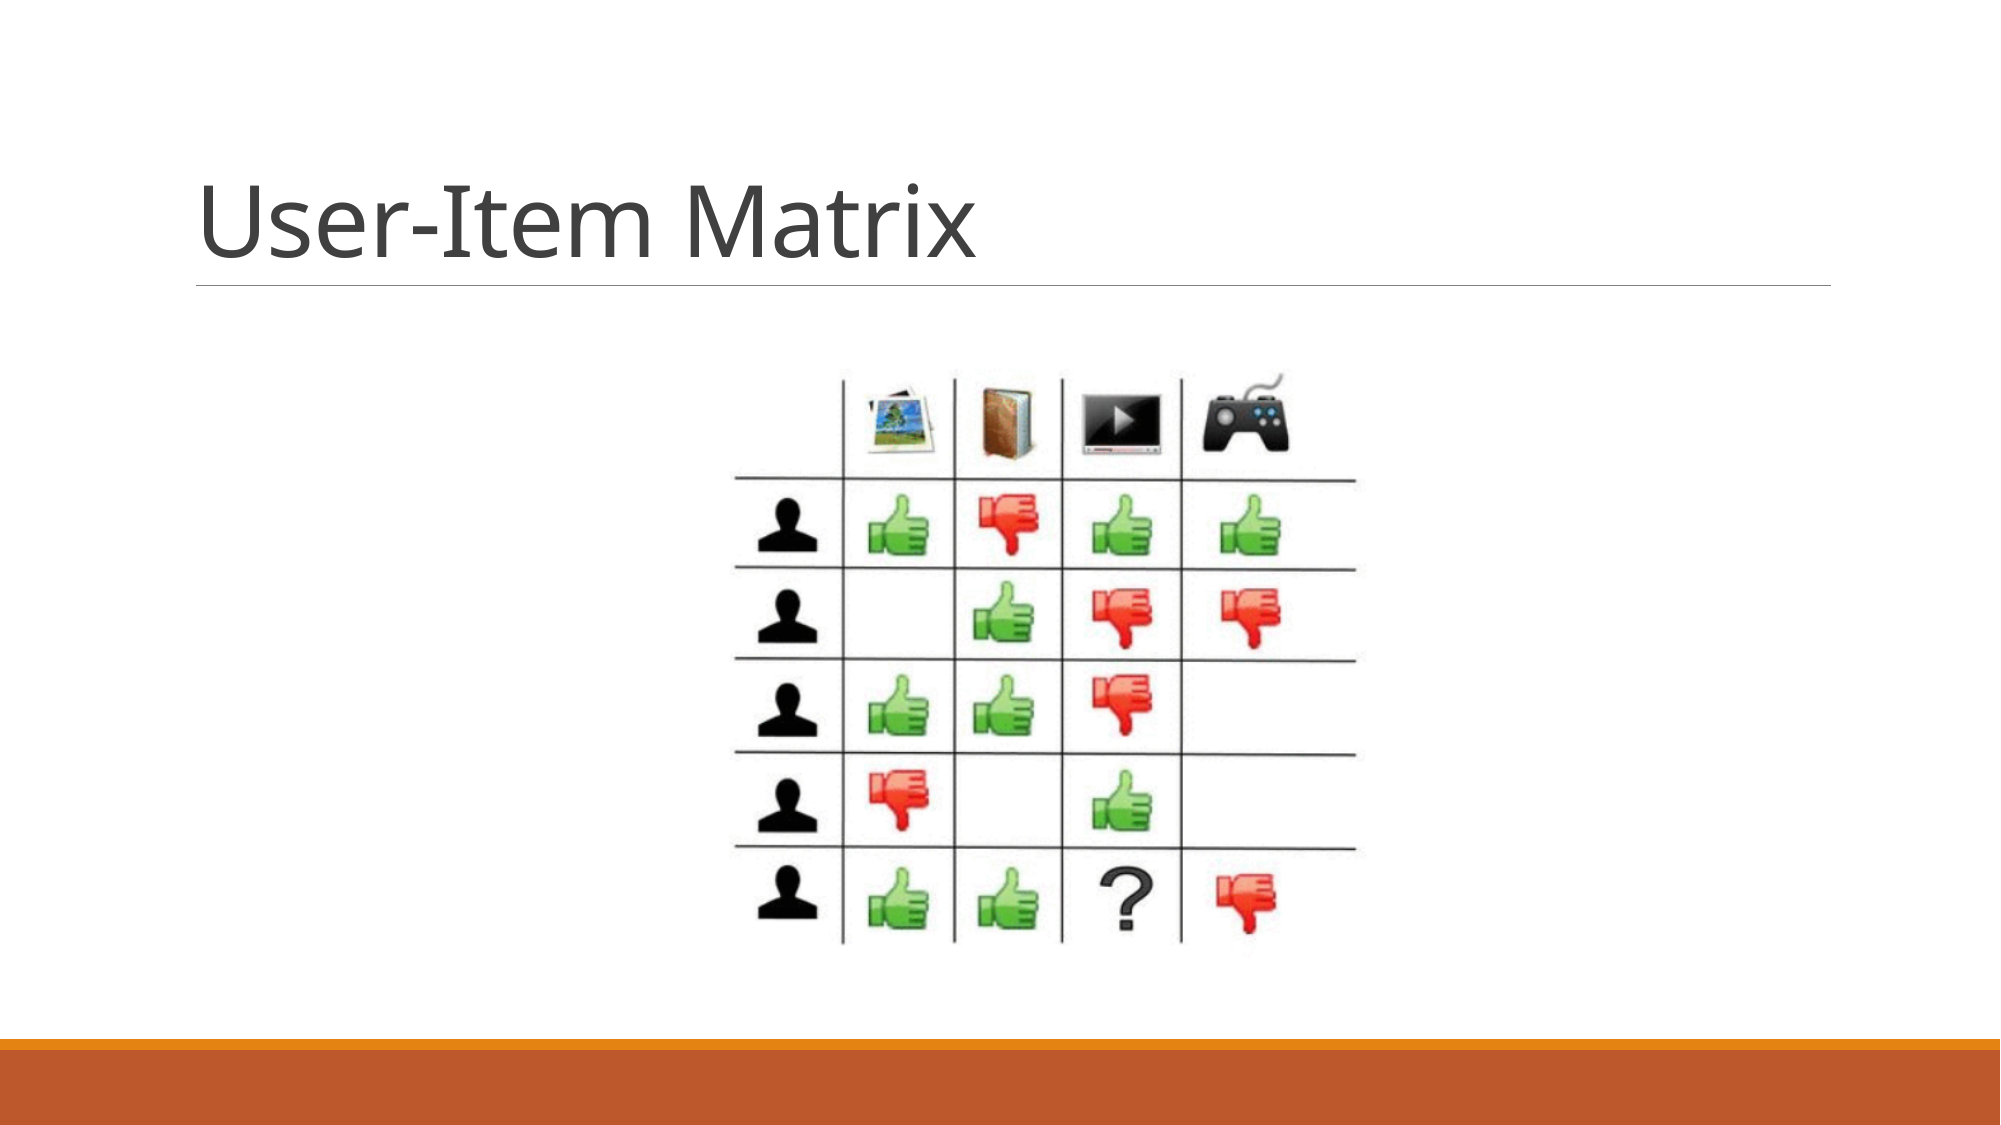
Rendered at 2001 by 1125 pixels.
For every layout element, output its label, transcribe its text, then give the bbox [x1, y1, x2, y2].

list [708, 310, 1400, 1009]
title User-Item Matrix [180, 47, 1830, 285]
